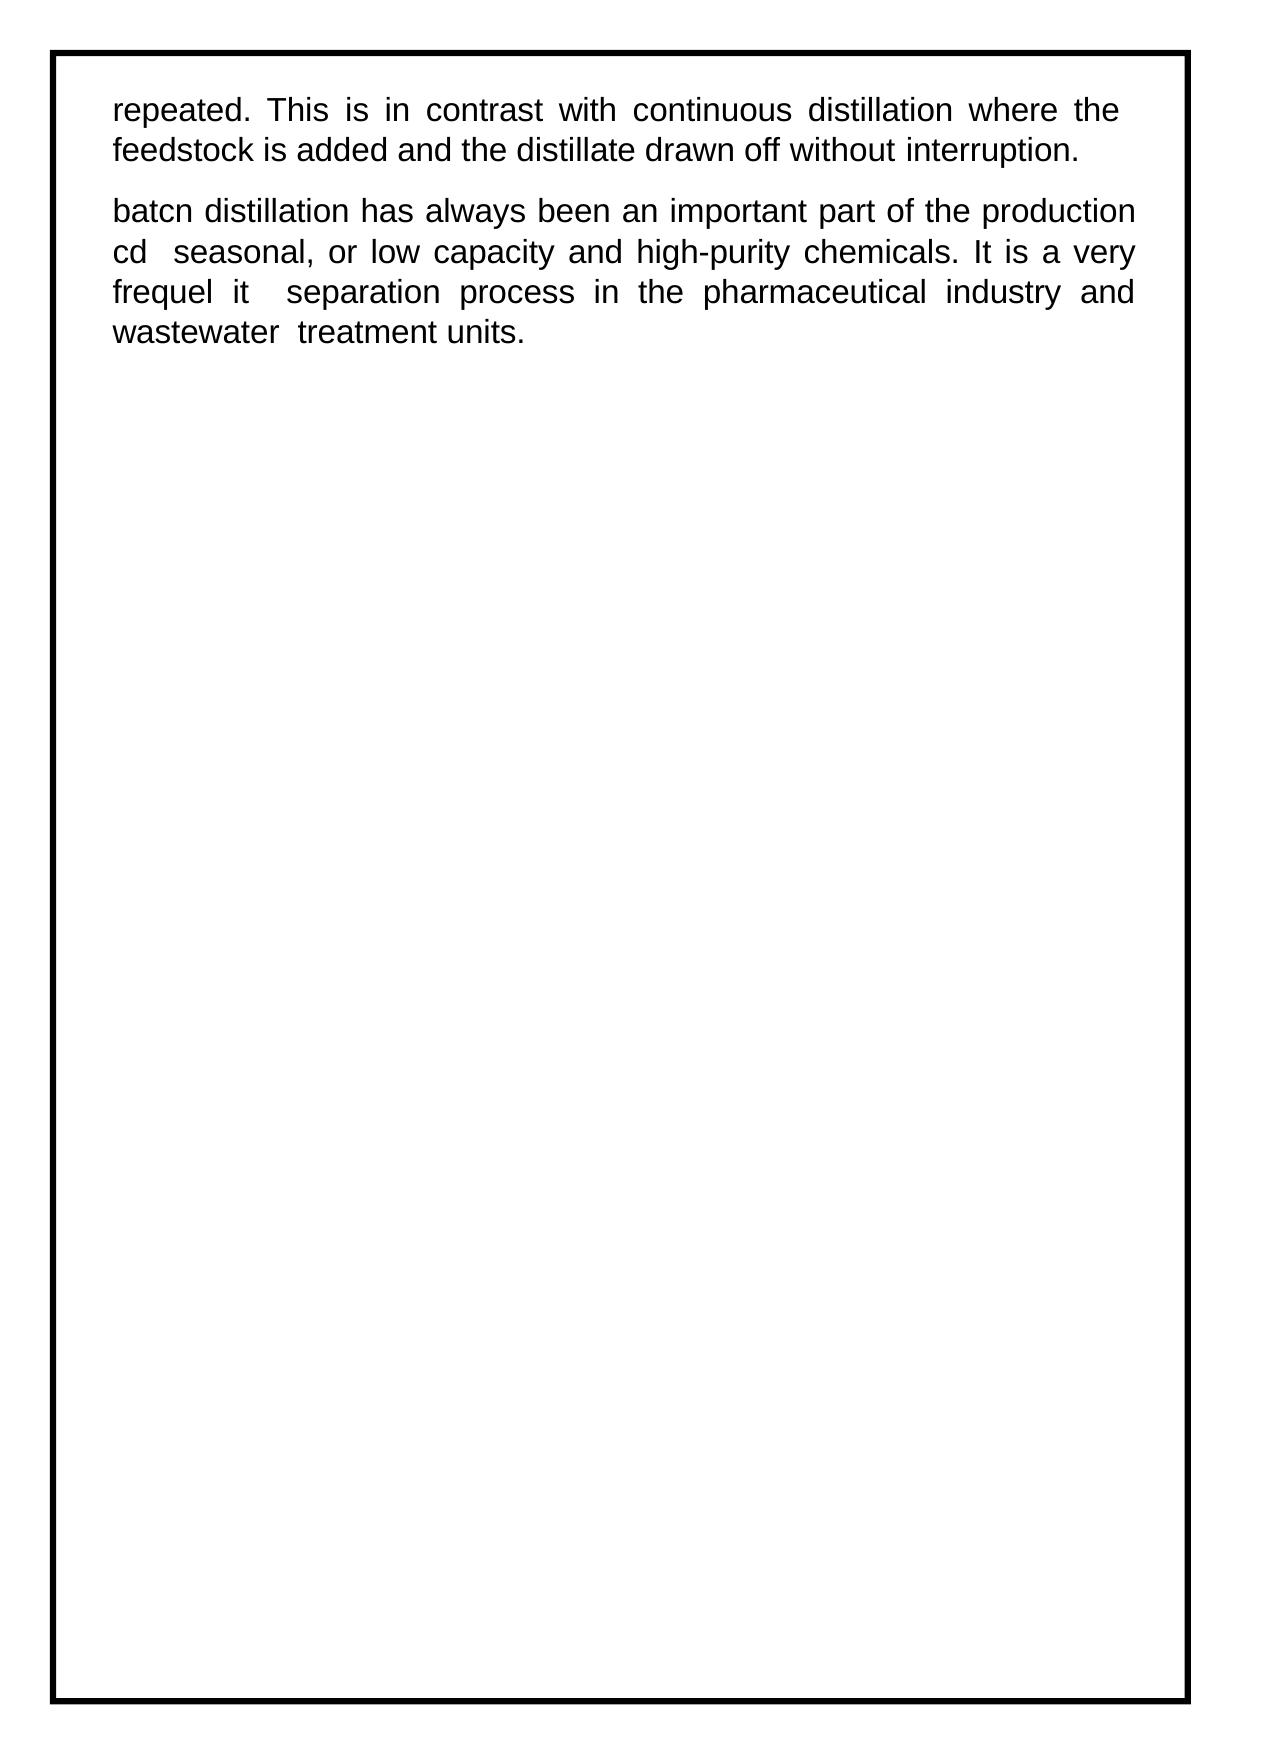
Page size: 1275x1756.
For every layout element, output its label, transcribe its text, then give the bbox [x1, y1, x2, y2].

text_box repeated. This is in contrast with continuous distillation where the feedstock is added and the distillate drawn off without interruption. batcn distillation has always been an important part of the production cd seasonal, or low capacity and high-purity chemicals. It is a very frequel it separation process in the pharmaceutical industry and wastewater treatment units. [110, 86, 1137, 351]
text_box [49, 49, 1191, 1705]
